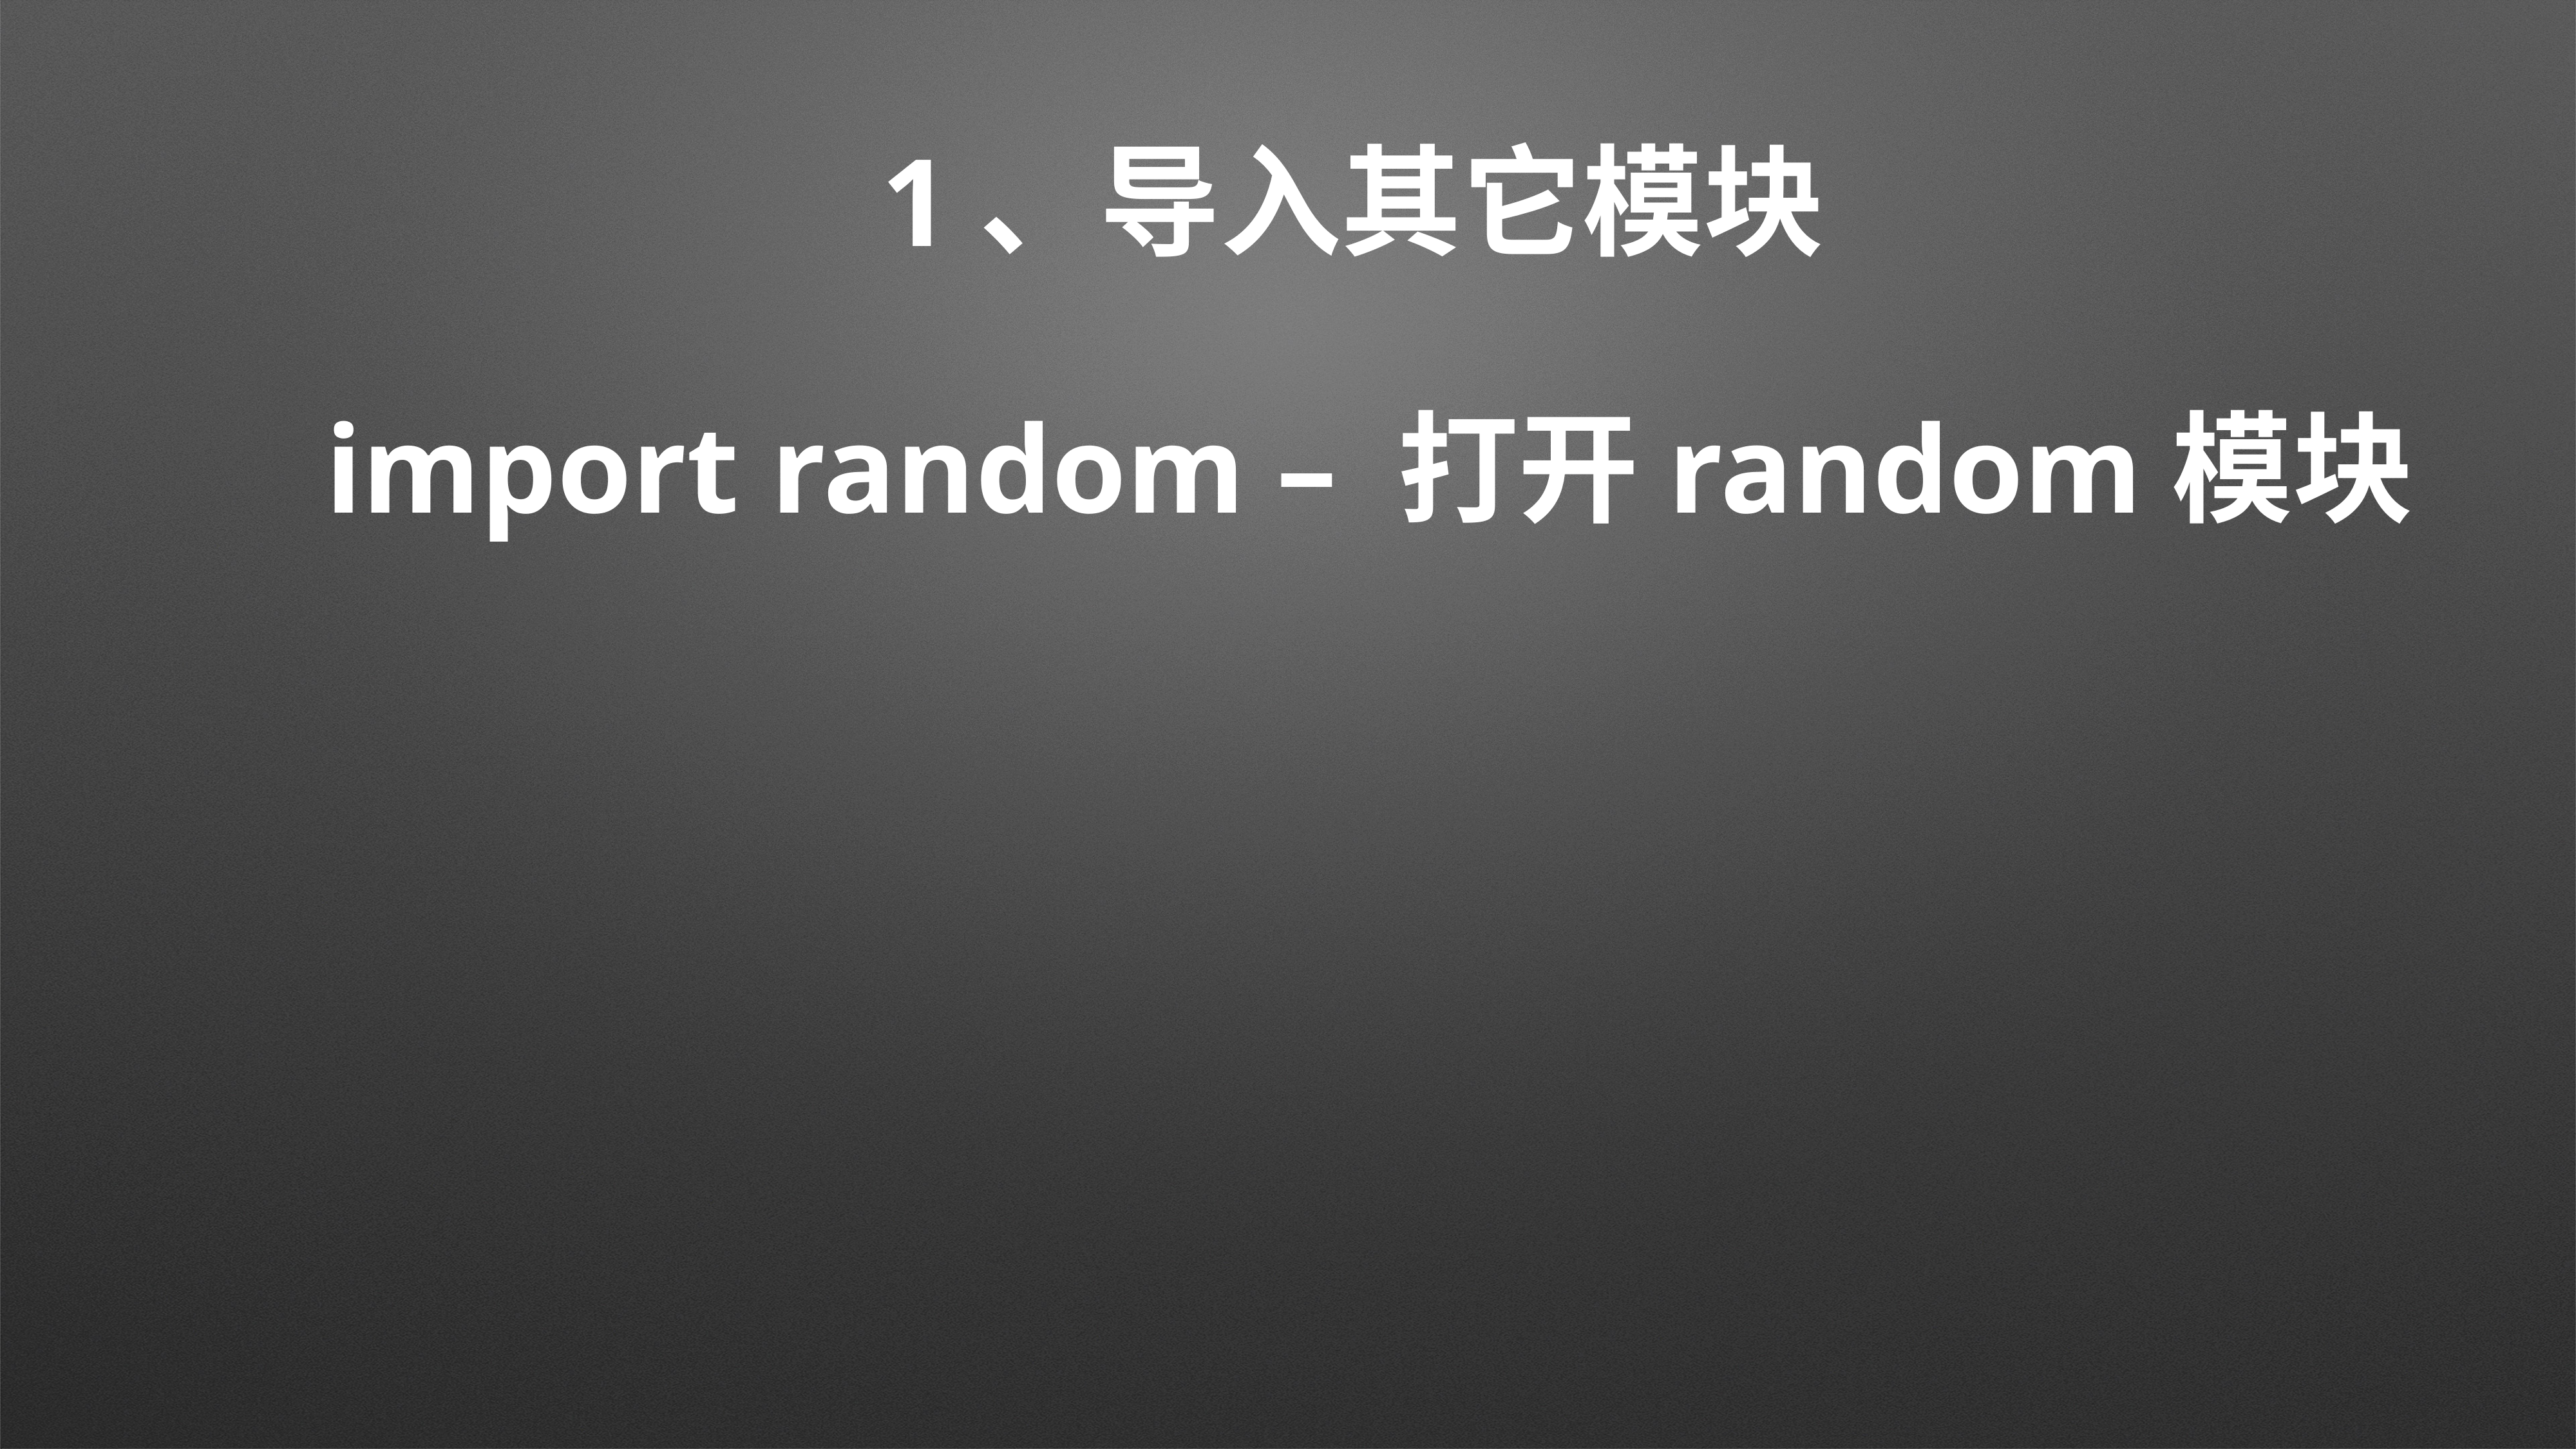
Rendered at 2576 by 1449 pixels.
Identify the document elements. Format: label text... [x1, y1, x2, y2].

title 1、导入其它模块 [129, 9, 2576, 388]
text_box import random – 打开random模块 [320, 386, 2501, 677]
picture [0, 0, 2576, 1449]
